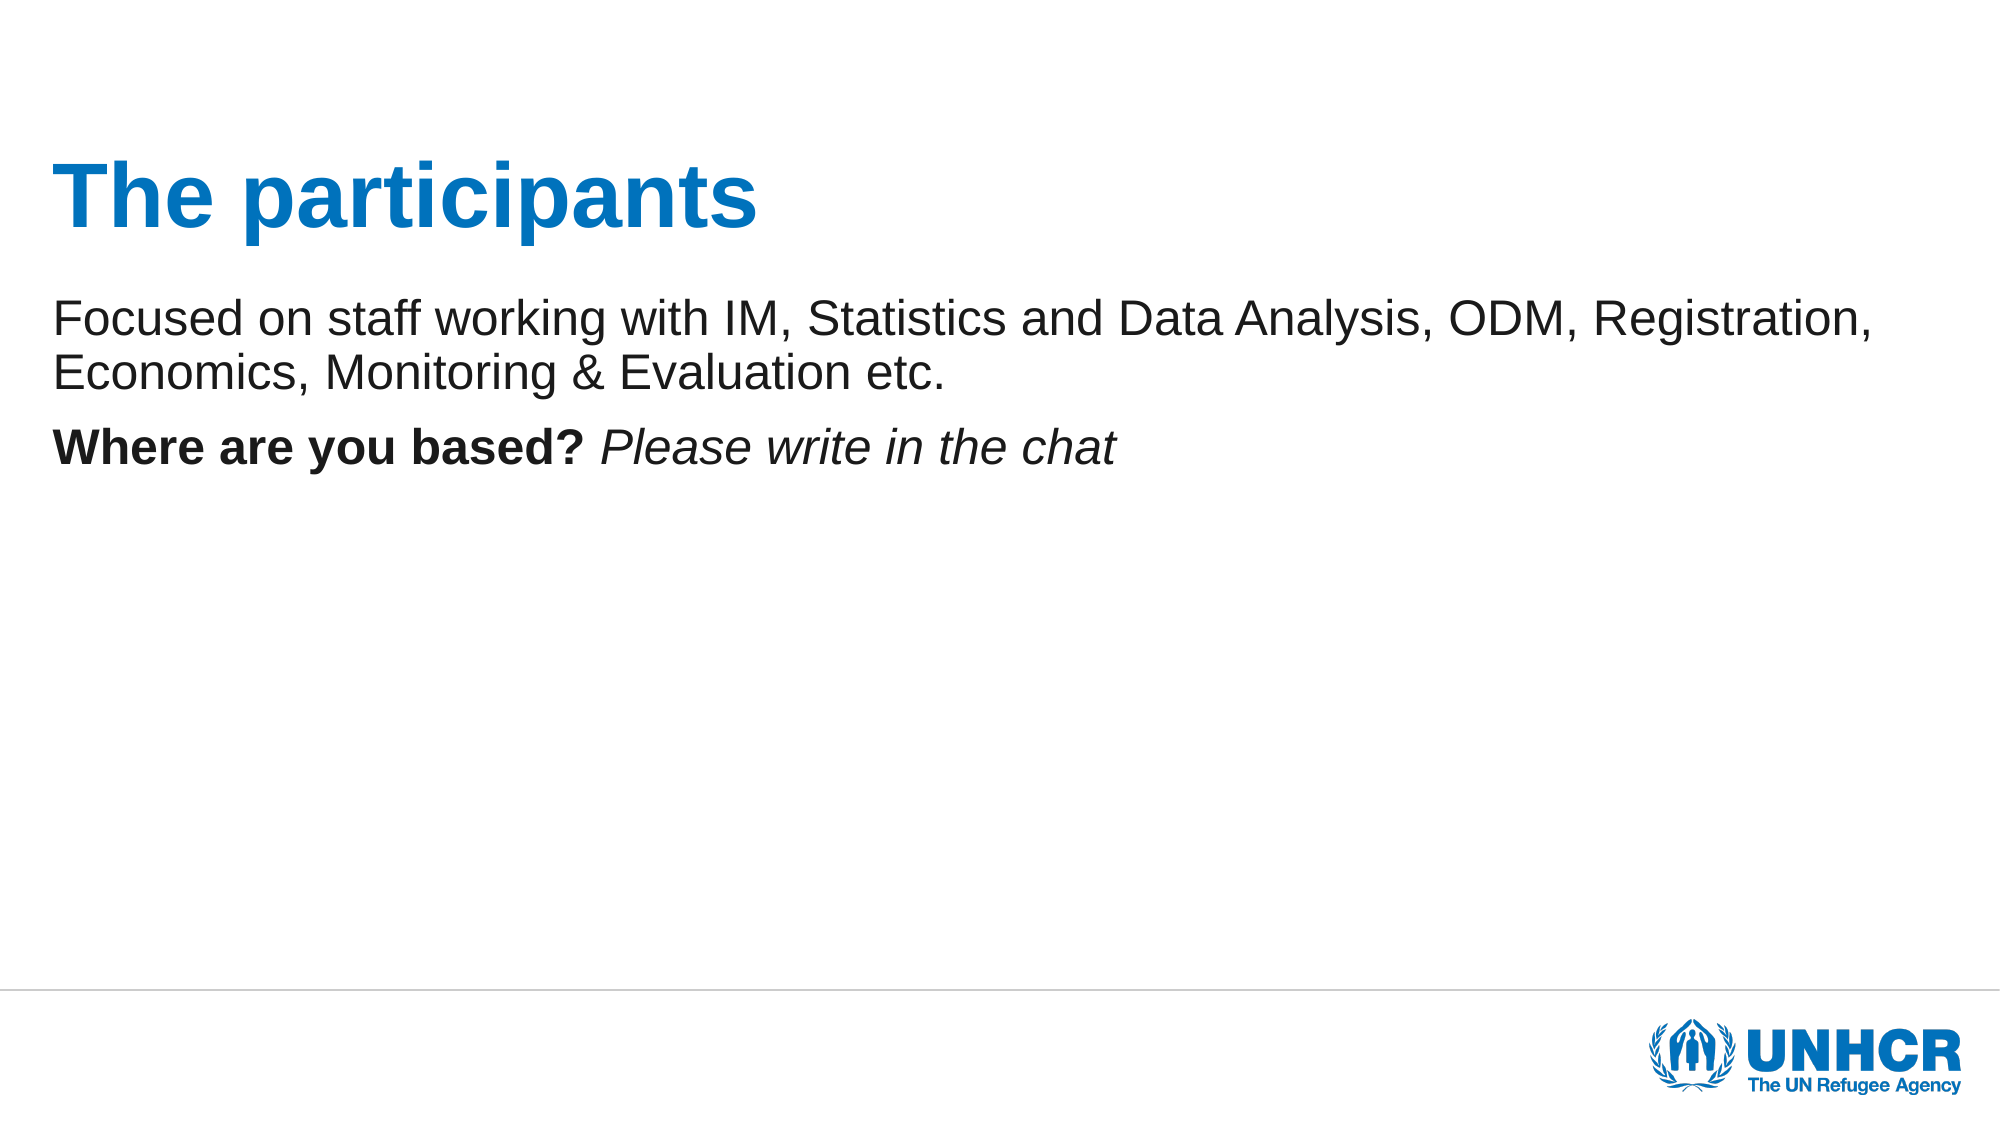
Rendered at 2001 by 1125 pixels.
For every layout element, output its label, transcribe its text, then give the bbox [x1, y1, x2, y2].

picture [1648, 1019, 1962, 1095]
list Focused on staff working with IM, Statistics and Data Analysis, ODM, Registration, Economics, Monitoring & Evaluation etc. Where are you based? Please write in the chat [37, 285, 1962, 960]
title The participants [37, 37, 1962, 255]
